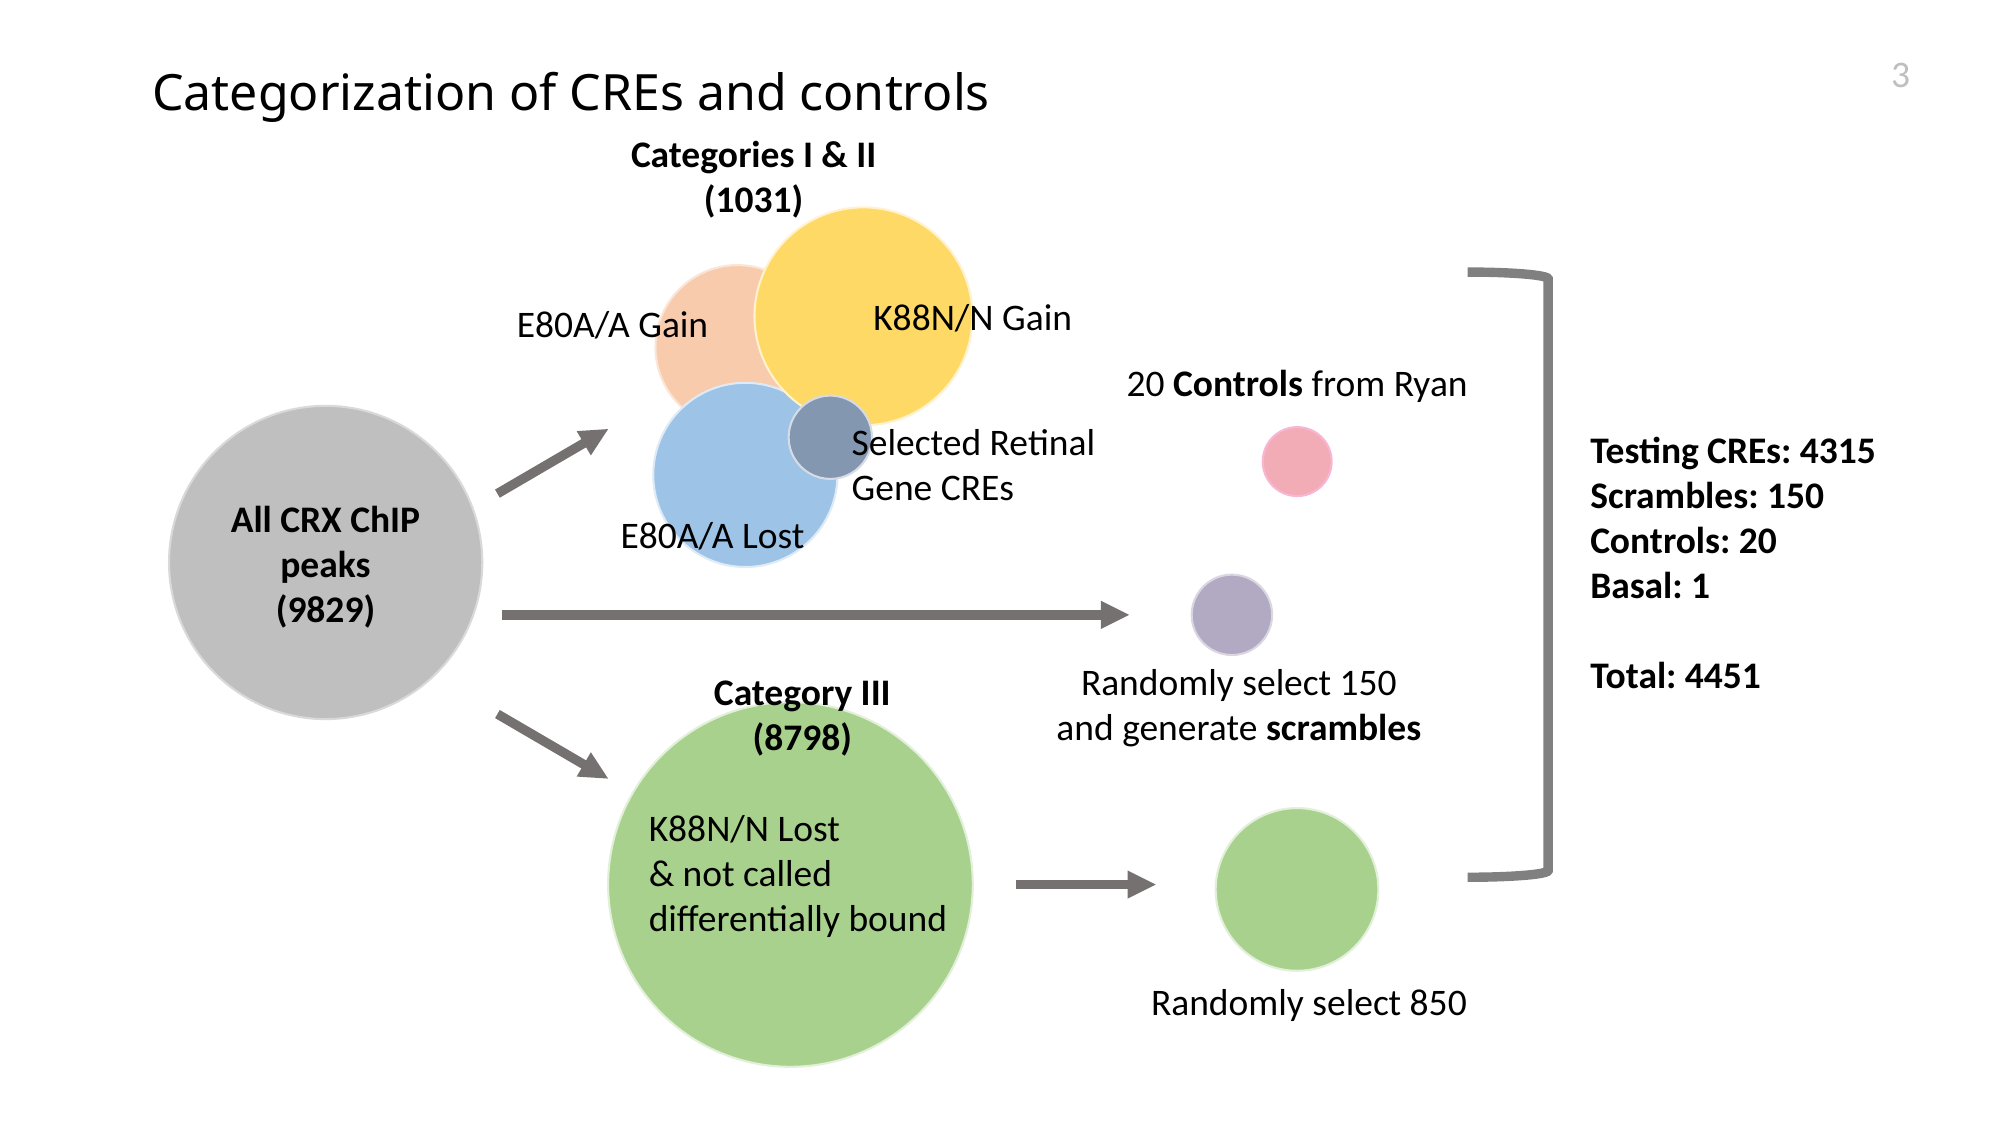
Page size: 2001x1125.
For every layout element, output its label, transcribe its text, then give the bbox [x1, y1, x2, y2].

text_box K88N/N Gain [858, 285, 1130, 346]
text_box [497, 714, 609, 779]
text_box Categories I & II (1031) [589, 122, 919, 228]
text_box Category III (8798) [652, 661, 953, 766]
text_box [675, 264, 764, 292]
text_box [787, 394, 864, 480]
text_box [652, 381, 836, 525]
text_box [1214, 807, 1380, 970]
text_box E80A/A Gain [502, 292, 788, 353]
text_box [1467, 271, 1549, 878]
text_box All CRX ChIP peaks (9829) [167, 404, 484, 721]
text_box E80A/A Lost [605, 503, 824, 564]
text_box [654, 353, 778, 407]
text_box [497, 429, 609, 494]
text_box Randomly select 150 and generate scrambles [1036, 650, 1442, 755]
text_box [1190, 573, 1274, 650]
text_box Randomly select 850 [1129, 970, 1489, 1031]
text_box [756, 221, 970, 410]
text_box K88N/N Lost & not called differentially bound [634, 796, 994, 946]
title Categorization of CREs and controls [137, 59, 1863, 278]
text_box [1261, 426, 1333, 498]
text_box 20 Controls from Ryan [1094, 351, 1500, 412]
text_box Selected Retinal Gene CREs [836, 410, 1137, 516]
text_box [607, 764, 964, 1068]
text_box Testing CREs: 4315 Scrambles: 150 Controls: 20 Basal: 1 Total: 4451 [1575, 418, 1943, 704]
text_box [718, 564, 773, 569]
